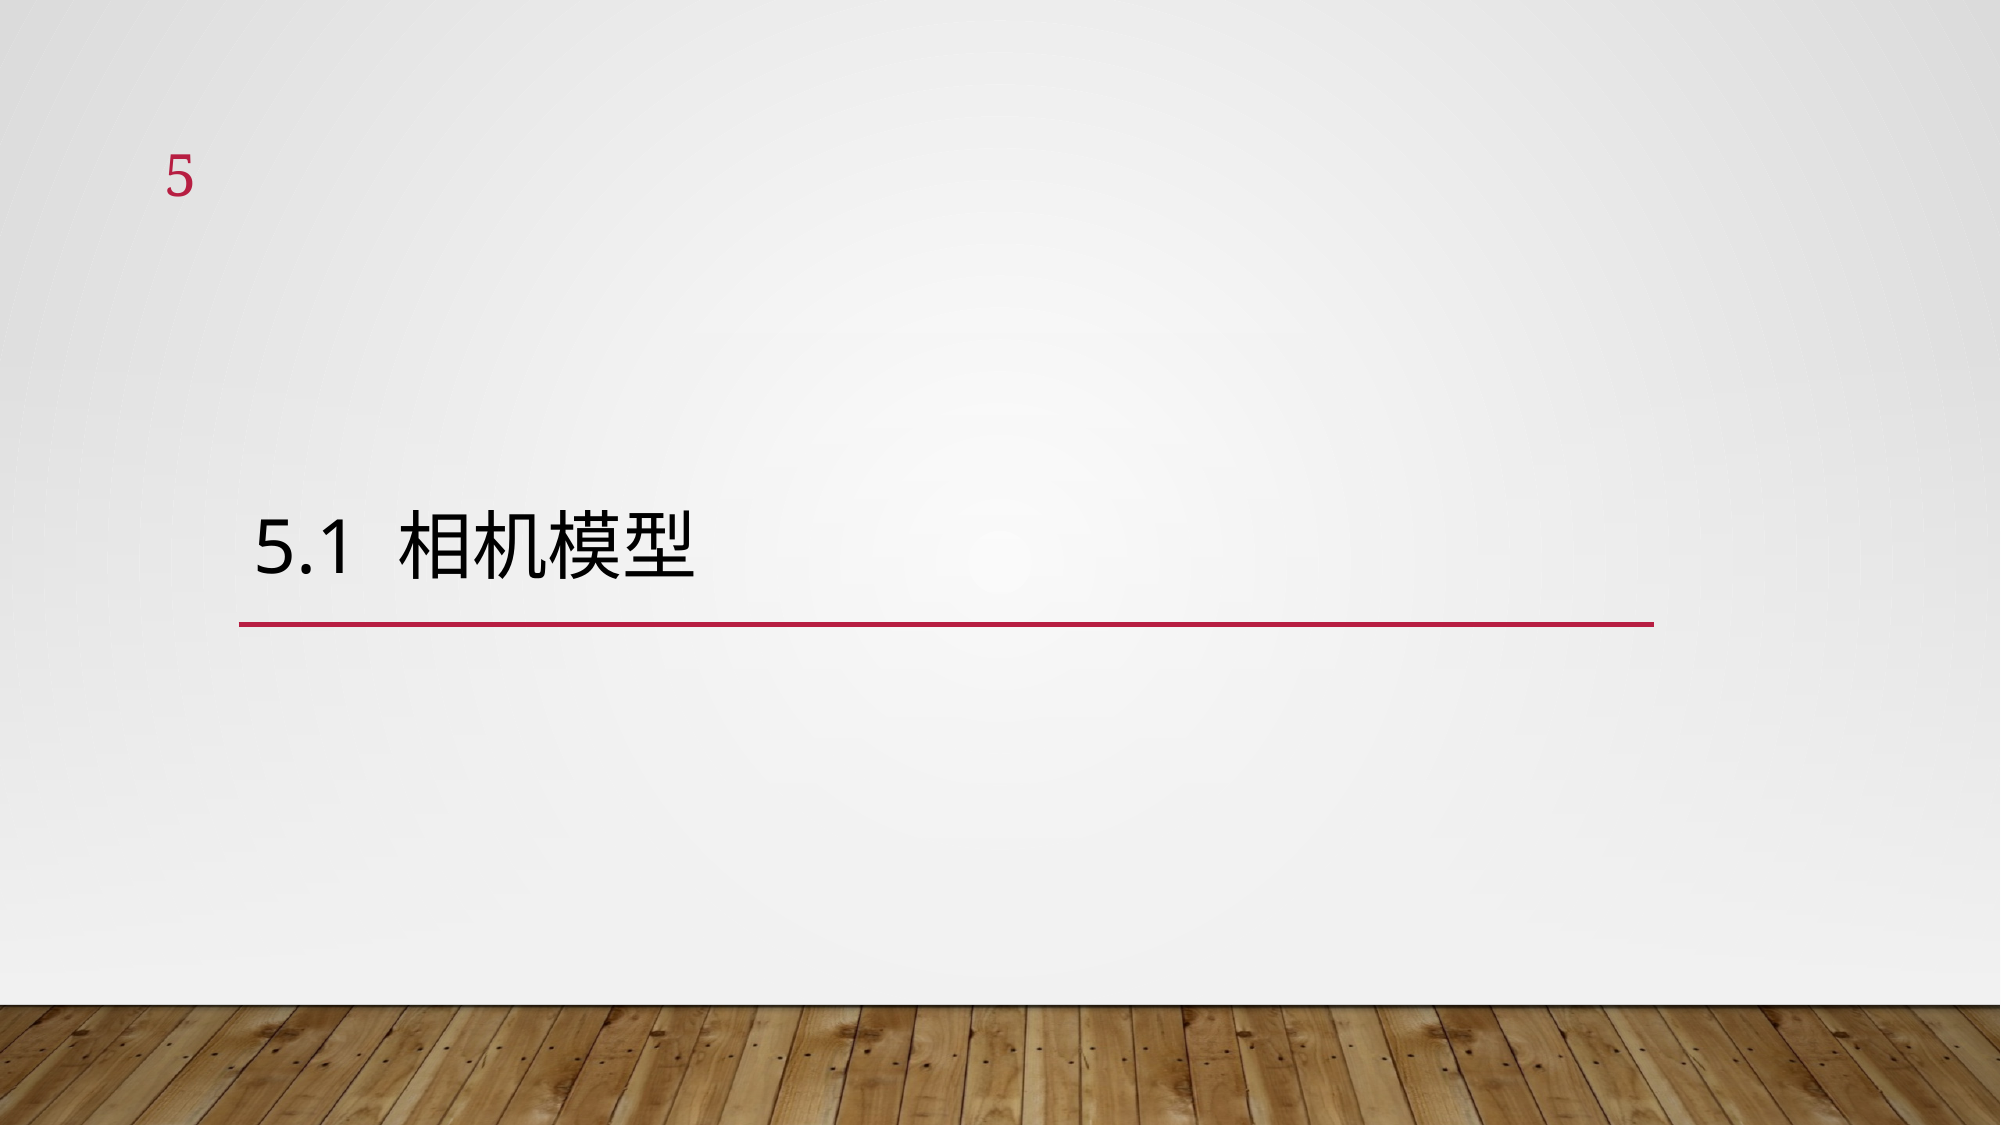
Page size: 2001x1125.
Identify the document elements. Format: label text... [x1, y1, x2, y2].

picture [0, 1005, 2000, 1125]
title 5.1 相机模型 [238, 288, 1657, 598]
slide_number 5 [78, 131, 212, 214]
